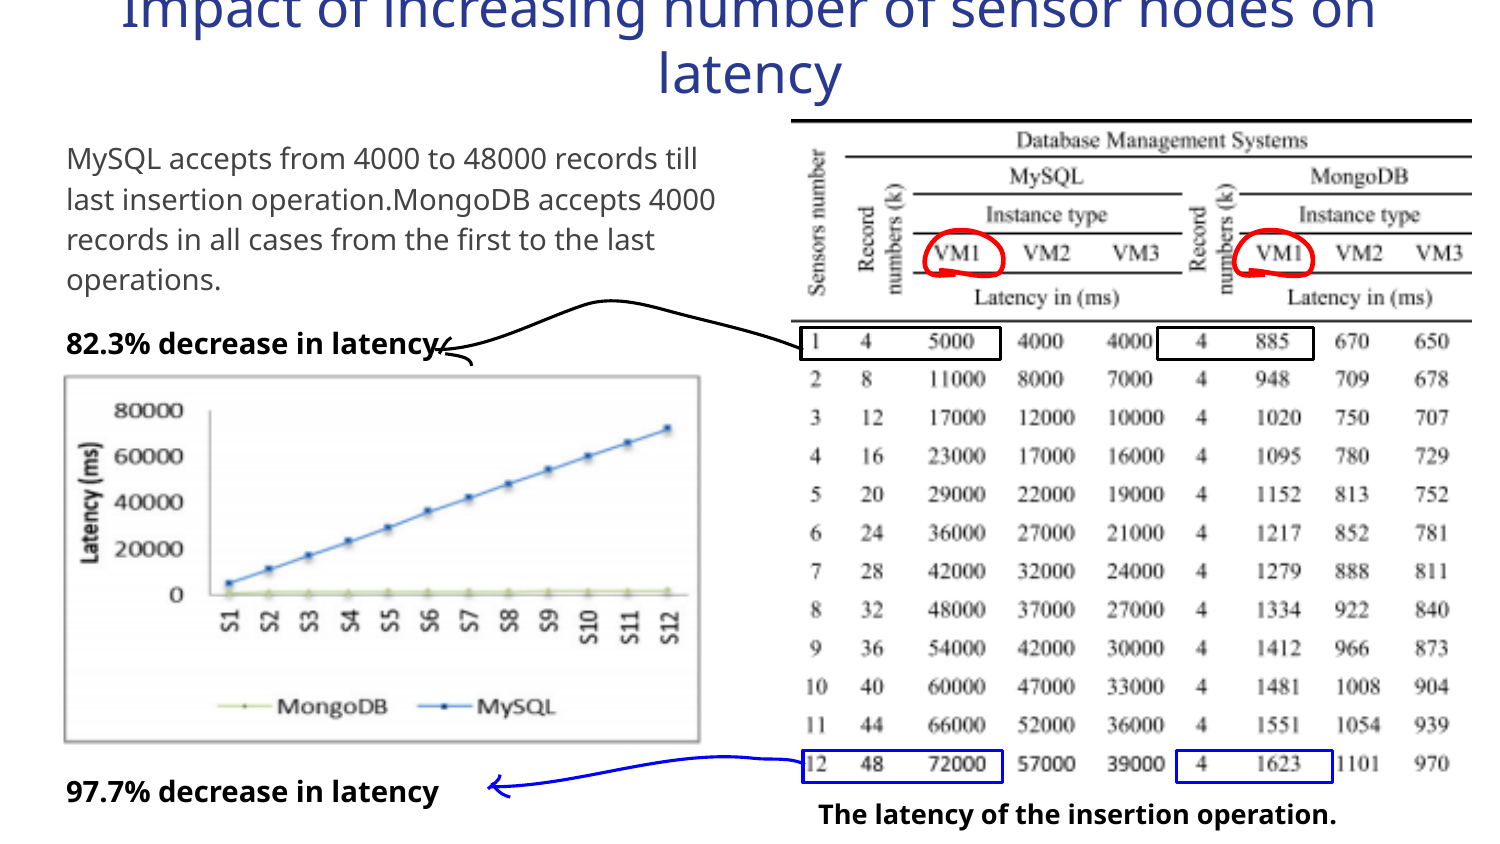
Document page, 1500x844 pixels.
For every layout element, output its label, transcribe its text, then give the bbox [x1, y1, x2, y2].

text_box [491, 782, 511, 798]
text_box [498, 756, 786, 787]
text_box The latency of the insertion operation. [803, 790, 1424, 844]
title Impact of increasing number of sensor nodes on latency [42, 24, 1458, 120]
text_box [493, 774, 501, 784]
list MySQL accepts from 4000 to 48000 records till last insertion operation.MongoDB accepts 4000 records in all cases from the first to the last operations. 82.3% decrease in latency 97.7% decrease in latency [51, 119, 765, 824]
text_box [443, 300, 786, 350]
picture [60, 369, 708, 751]
picture [791, 119, 1473, 783]
text_box [445, 353, 472, 366]
